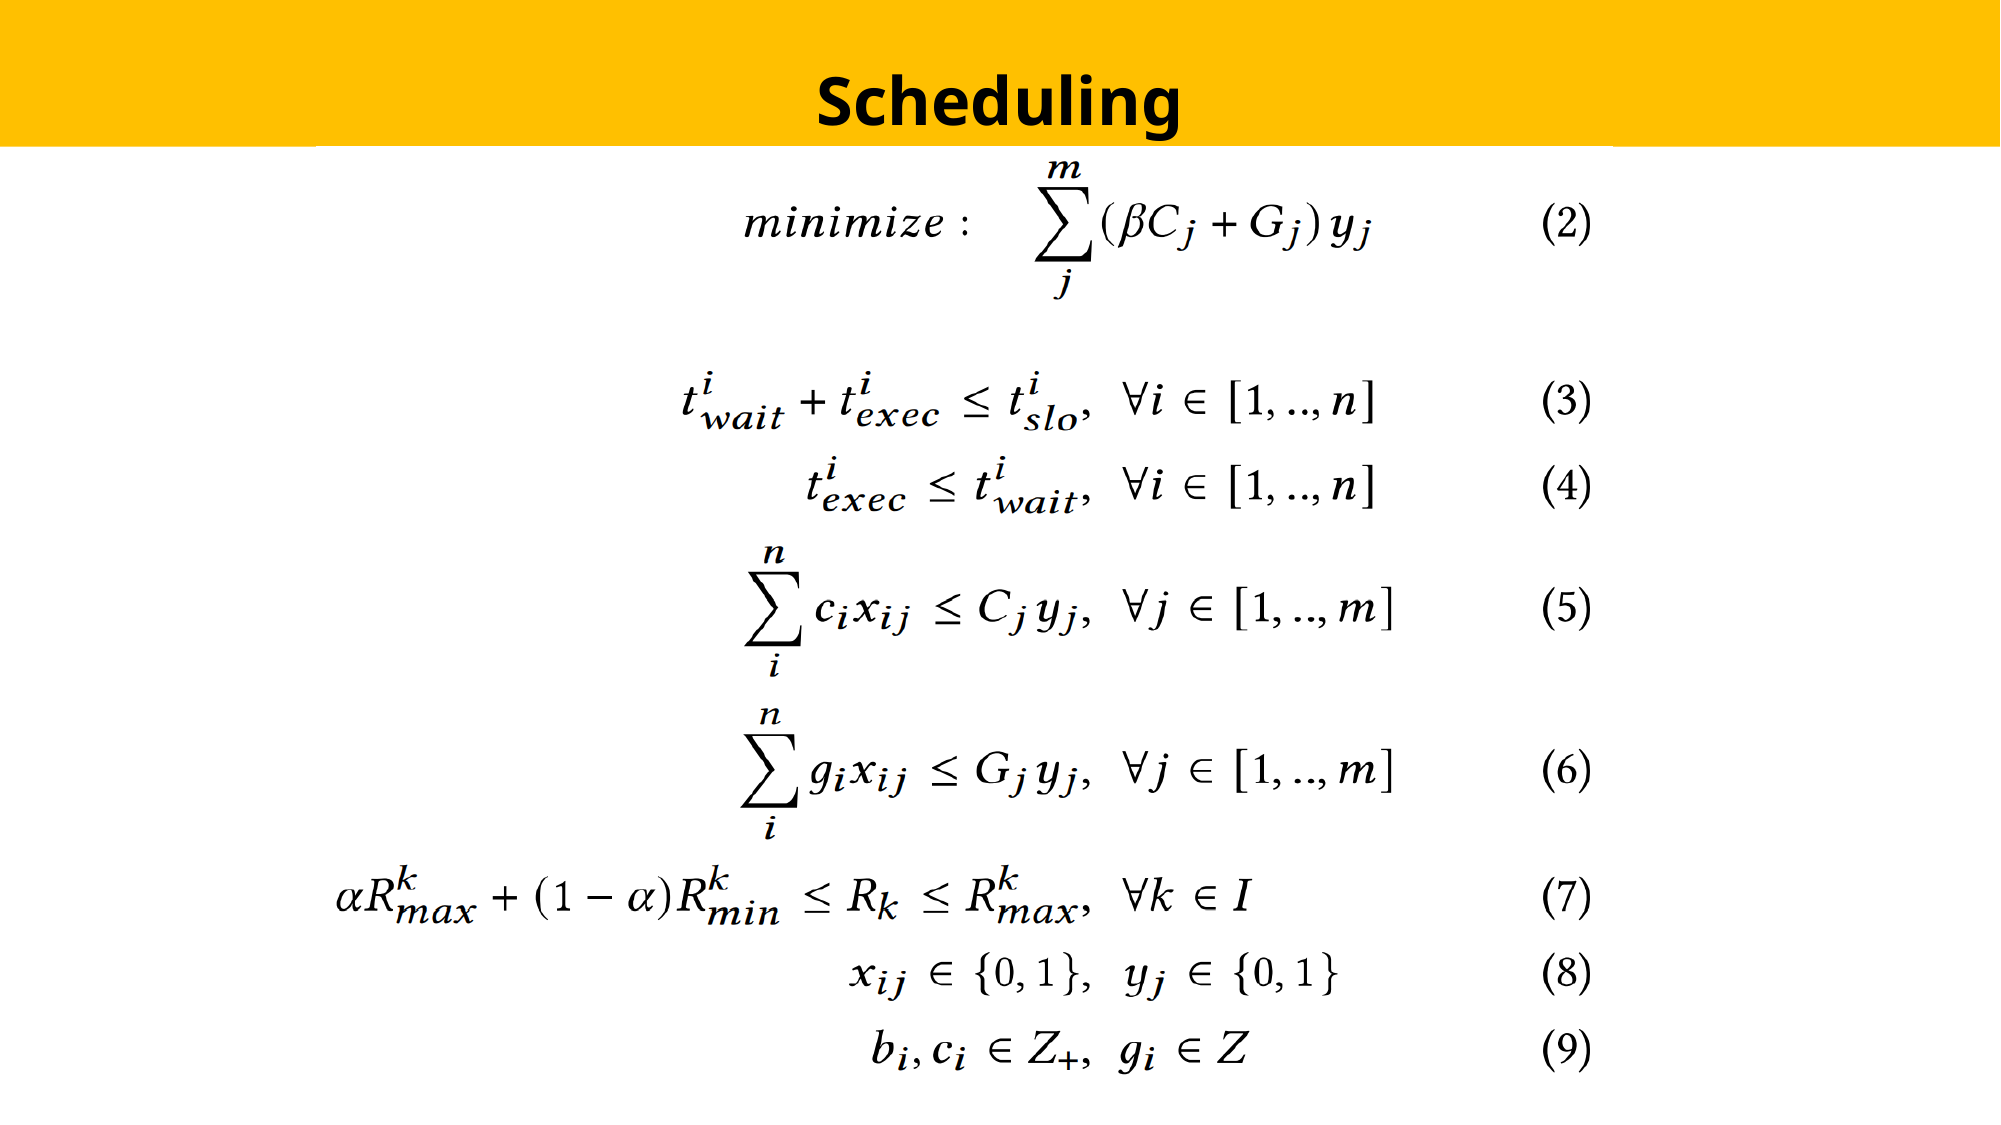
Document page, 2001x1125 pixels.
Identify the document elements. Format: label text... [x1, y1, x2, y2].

picture [316, 146, 1613, 1125]
title Scheduling [0, 0, 2000, 147]
